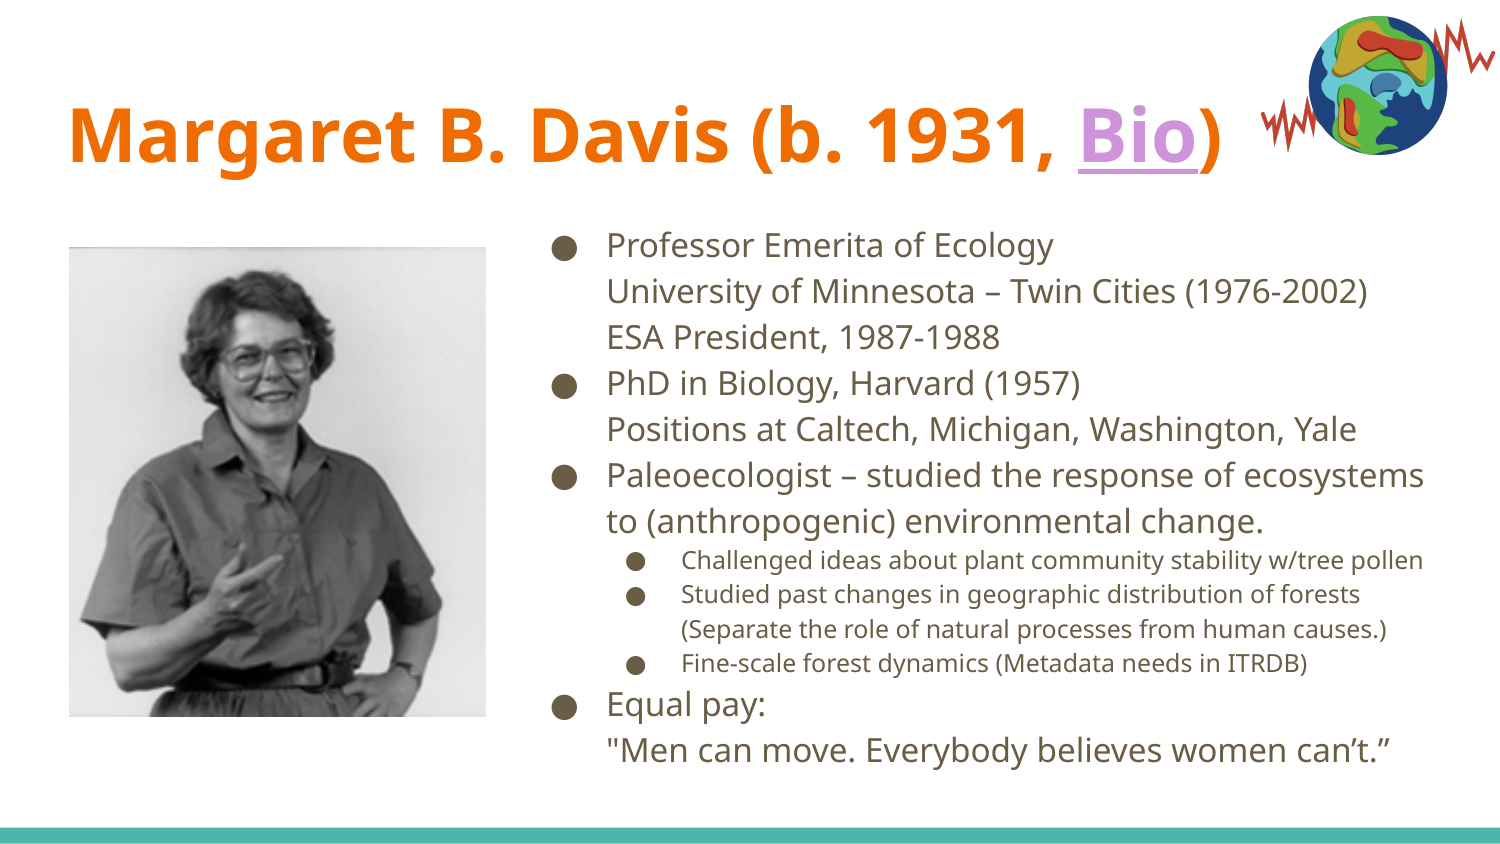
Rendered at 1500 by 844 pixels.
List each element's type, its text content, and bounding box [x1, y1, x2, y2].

picture [1256, 0, 1500, 208]
title Margaret B. Davis (b. 1931, Bio) [51, 72, 1250, 189]
list Professor Emerita of Ecology University of Minnesota – Twin Cities (1976-2002) ESA President, 1987-1988 PhD in Biology, Harvard (1957) Positions at Caltech, Michigan, Washington, Yale Paleoecologist – studied the response of ecosystems to (anthropogenic) environmental change. Challenged ideas about plant community stability w/tree pollen Studied past changes in geographic distribution of forests (Separate the role of natural processes from human causes.) Fine-scale forest dynamics (Metadata needs in ITRDB) Equal pay: "Men can move. Everybody believes women can’t.” [516, 203, 1460, 765]
picture [68, 247, 486, 717]
